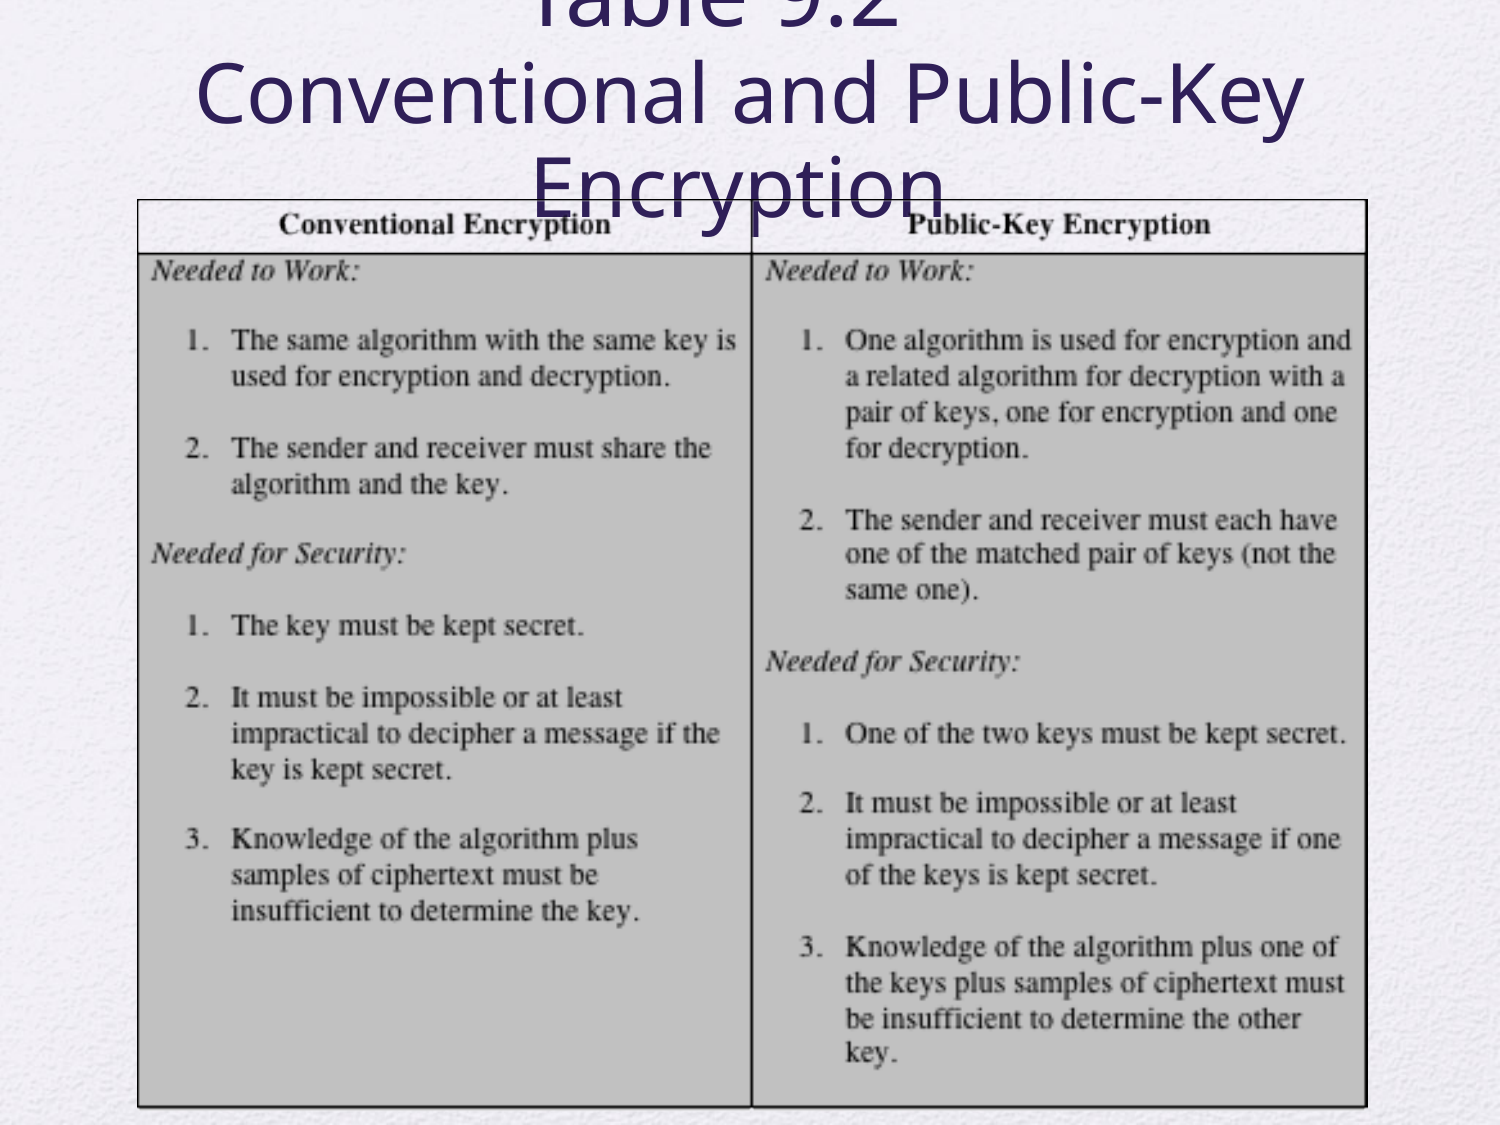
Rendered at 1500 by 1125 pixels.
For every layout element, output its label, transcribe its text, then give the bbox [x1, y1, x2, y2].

title Table 9.2 Conventional and Public-Key Encryption [0, 0, 1500, 188]
picture [0, 188, 1500, 1125]
